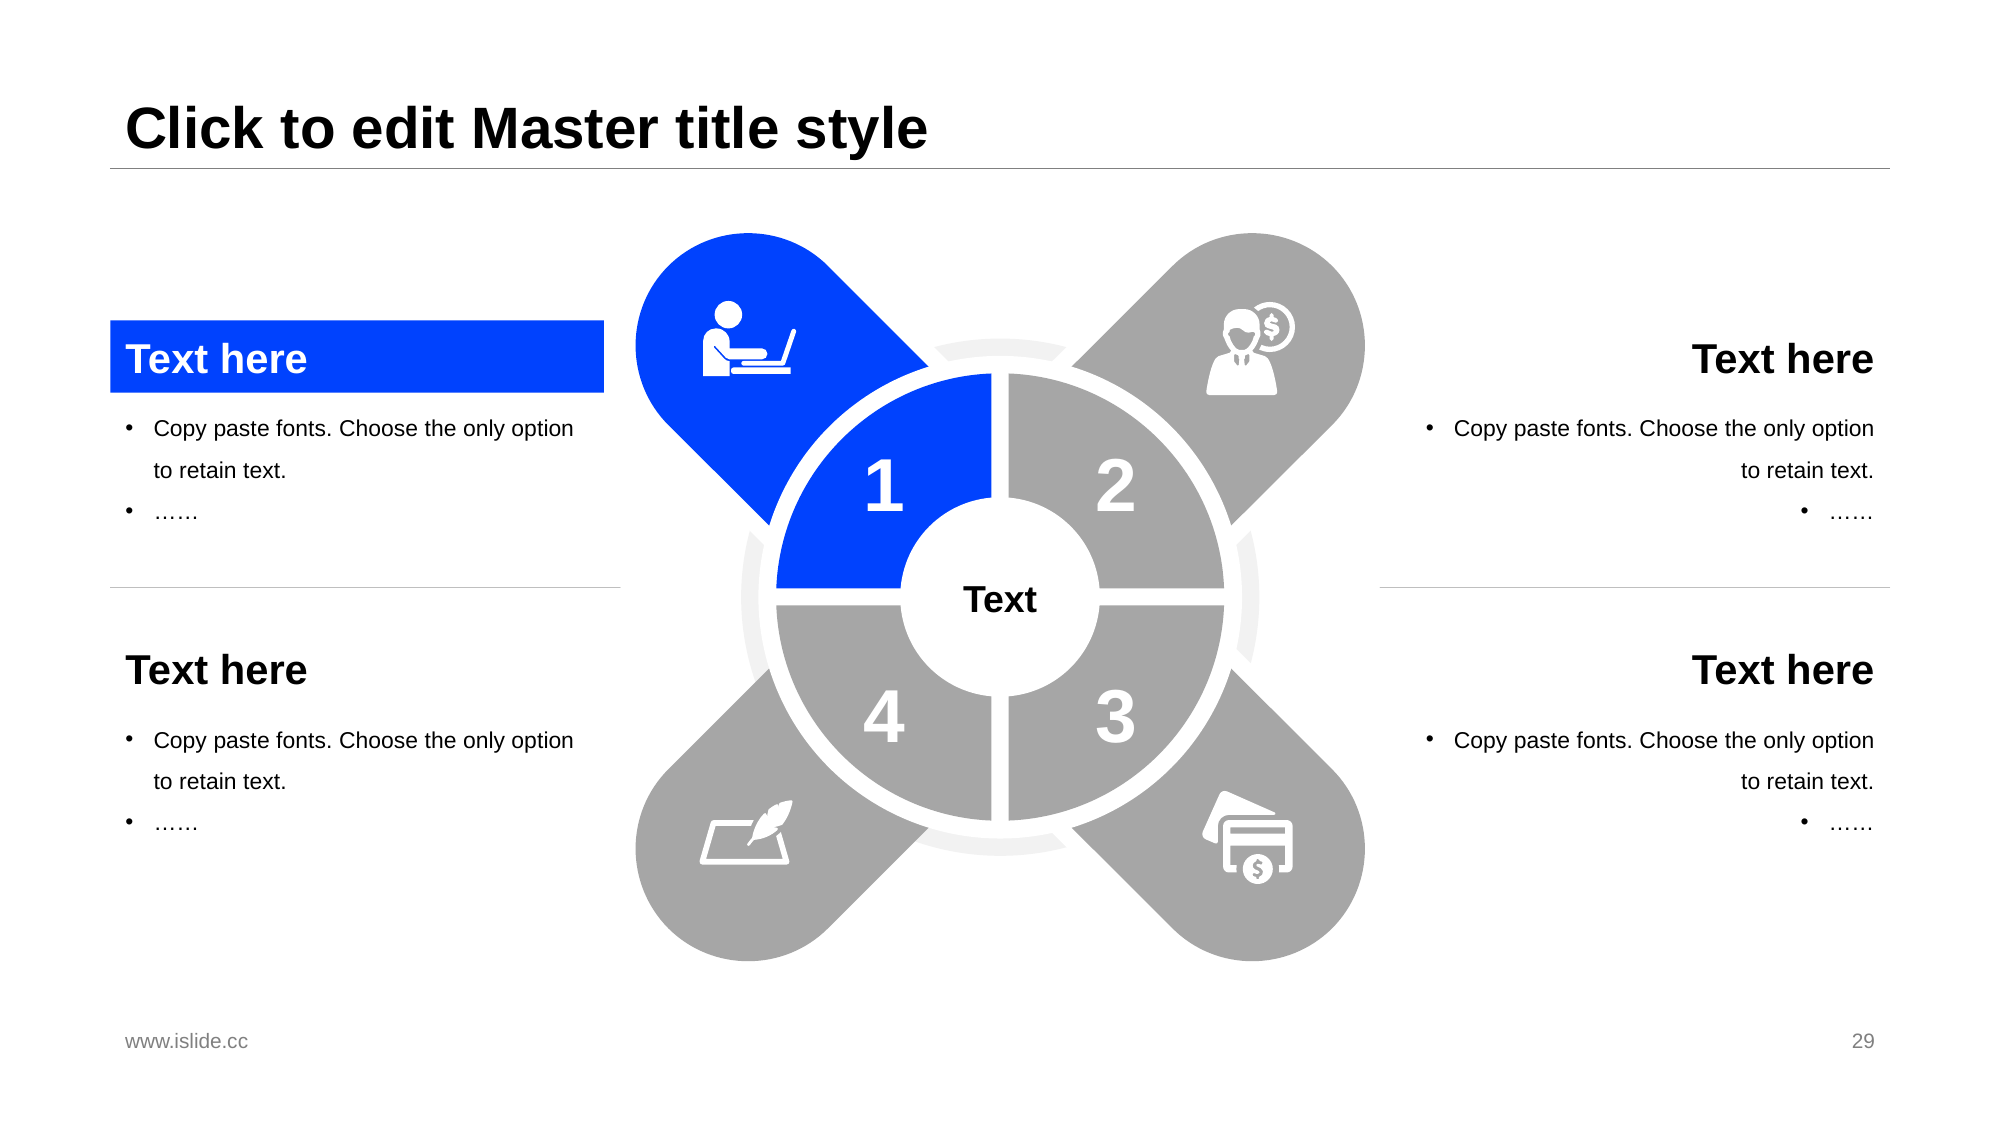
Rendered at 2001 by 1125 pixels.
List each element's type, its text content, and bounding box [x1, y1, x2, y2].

slide_number 29 [1412, 1023, 1890, 1058]
title Click to edit Master title style [109, 0, 1890, 169]
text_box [110, 215, 1890, 979]
footer www.islide.cc [109, 1023, 790, 1058]
